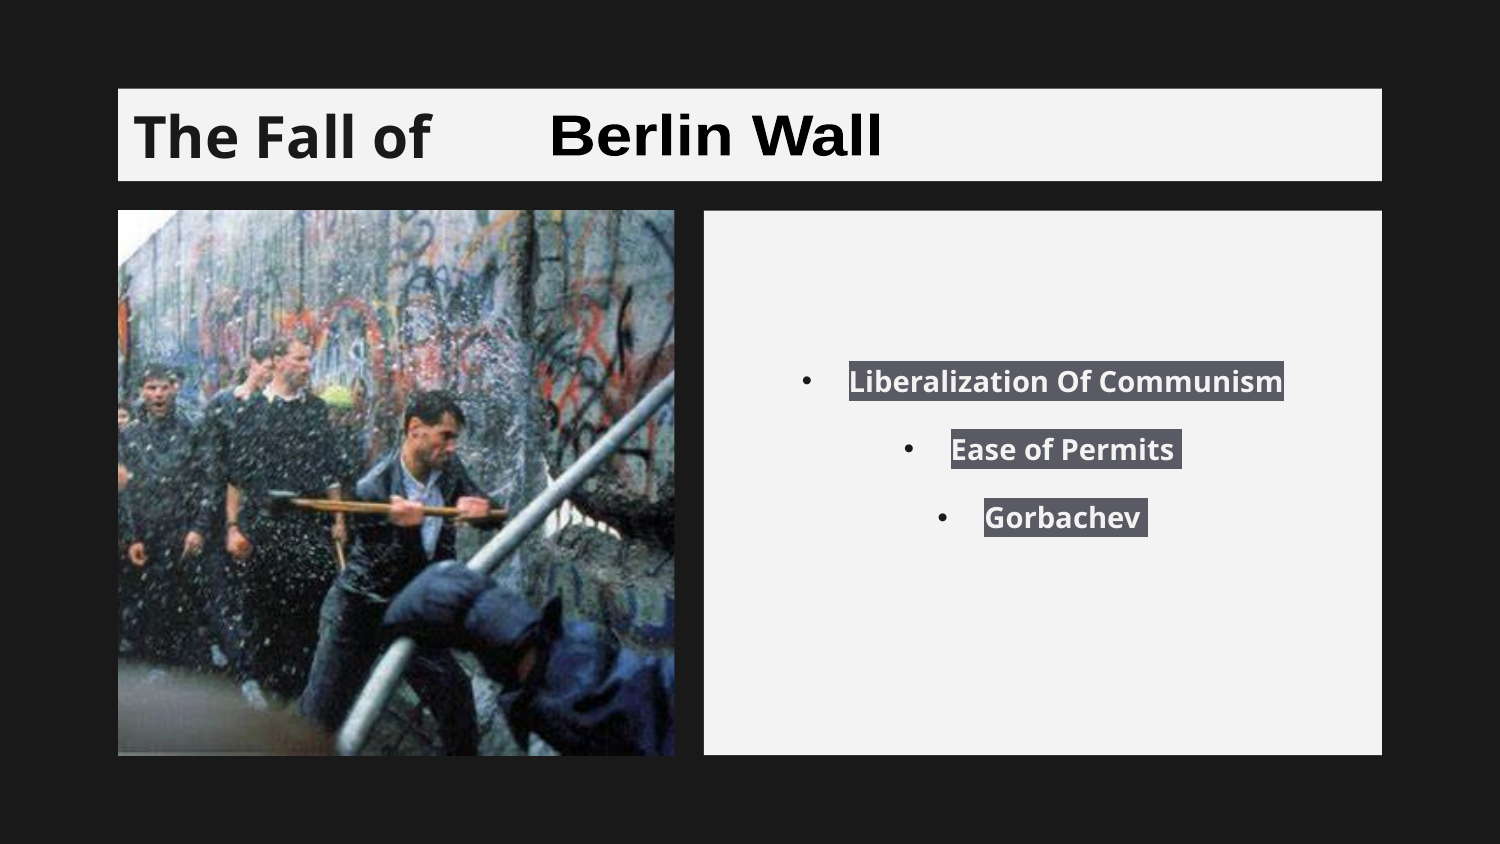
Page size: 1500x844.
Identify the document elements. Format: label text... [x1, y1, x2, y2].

subtitle Liberalization Of Communism Ease of Permits Gorbachev [703, 210, 1382, 756]
title The Fall of [118, 88, 1382, 182]
picture [117, 210, 675, 756]
